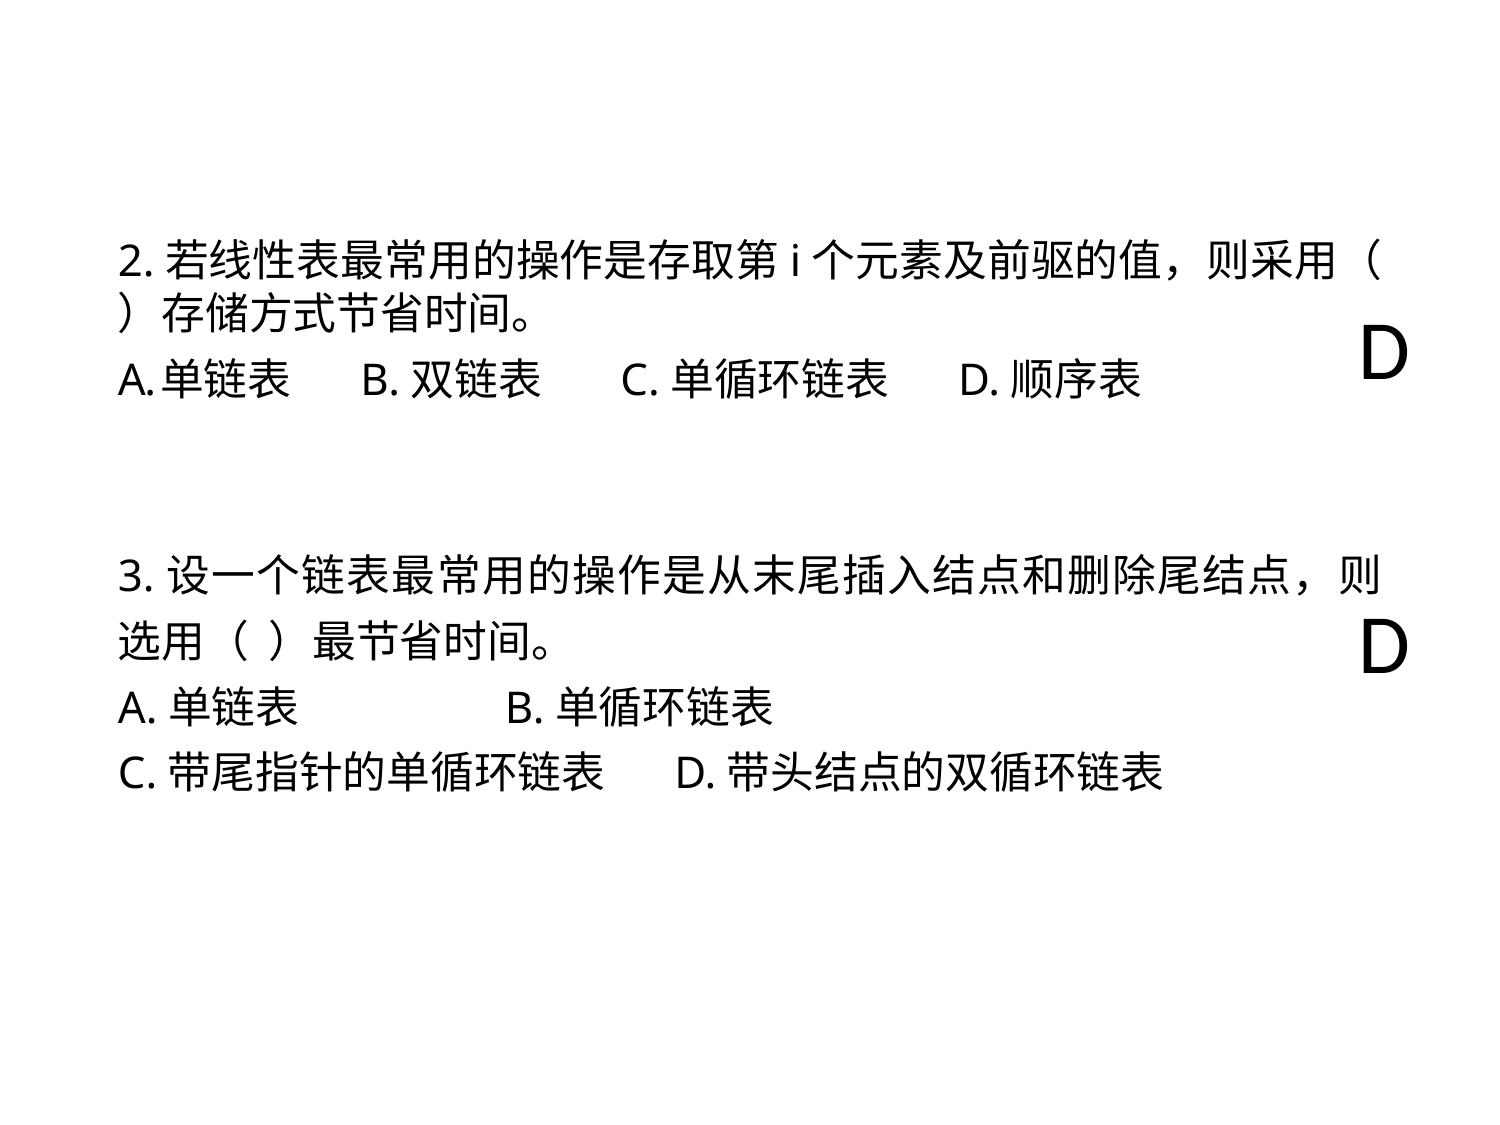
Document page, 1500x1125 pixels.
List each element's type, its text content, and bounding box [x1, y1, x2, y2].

text_box D [1343, 287, 1433, 404]
text_box D [1343, 581, 1433, 698]
text_box 2.若线性表最常用的操作是存取第i个元素及前驱的值，则采用（ ）存储方式节省时间。 单链表 B.双链表 C.单循环链表 D.顺序表 3.设一个链表最常用的操作是从末尾插入结点和删除尾结点，则选用（ ）最节省时间。 A.单链表 B.单循环链表 C.带尾指针的单循环链表 D.带头结点的双循环链表 [103, 225, 1397, 871]
